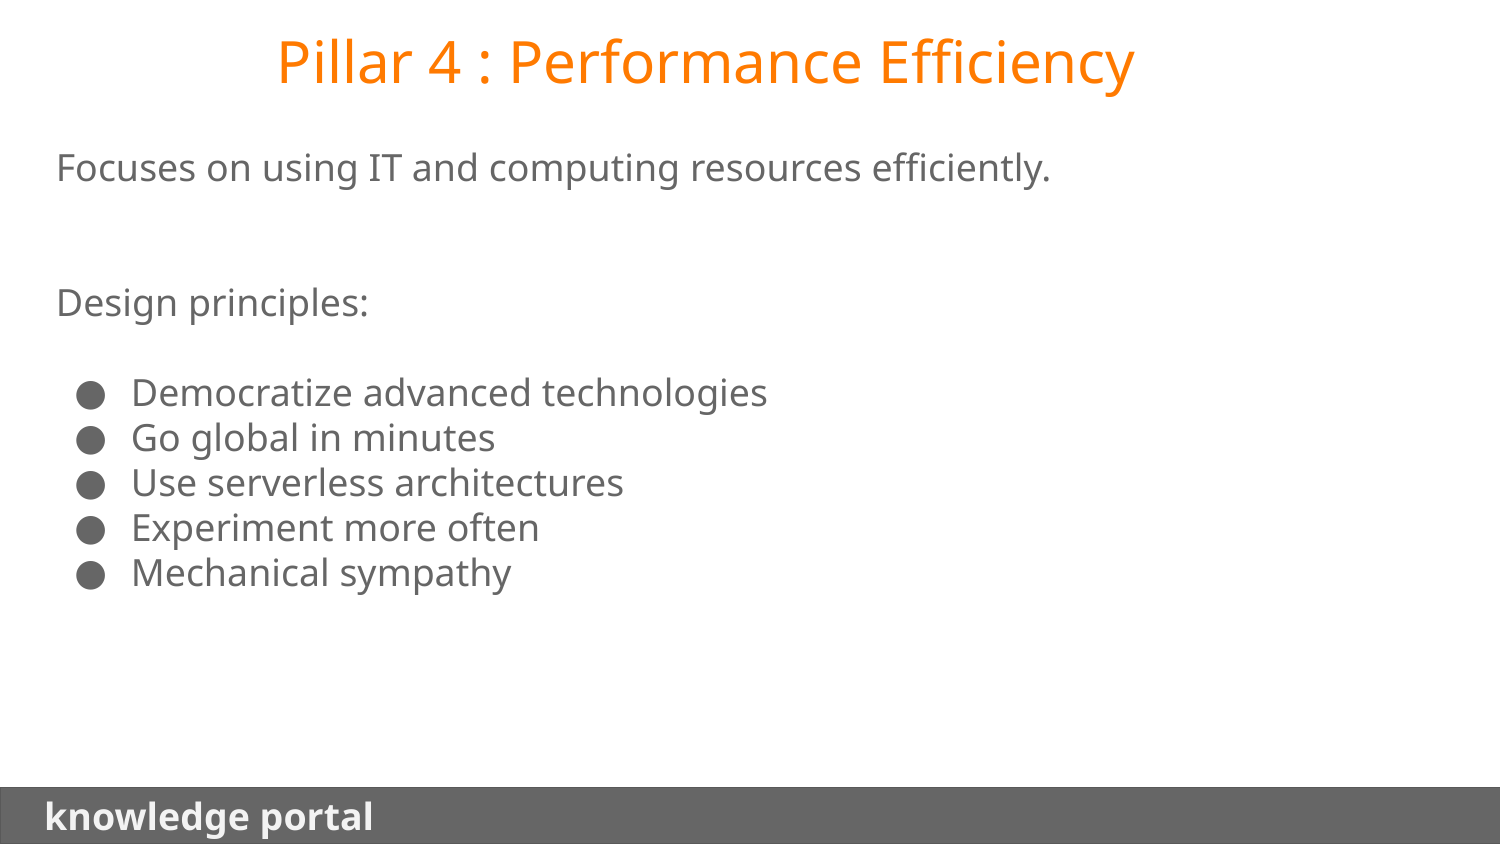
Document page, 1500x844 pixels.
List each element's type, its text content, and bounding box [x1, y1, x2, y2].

text_box knowledge portal [0, 787, 1500, 844]
text_box Focuses on using IT and computing resources efficiently. Design principles: Democratize advanced technologies Go global in minutes Use serverless architectures Experiment more often Mechanical sympathy [40, 128, 1372, 695]
subtitle Pillar 4 : Performance Efficiency [0, 10, 1413, 141]
